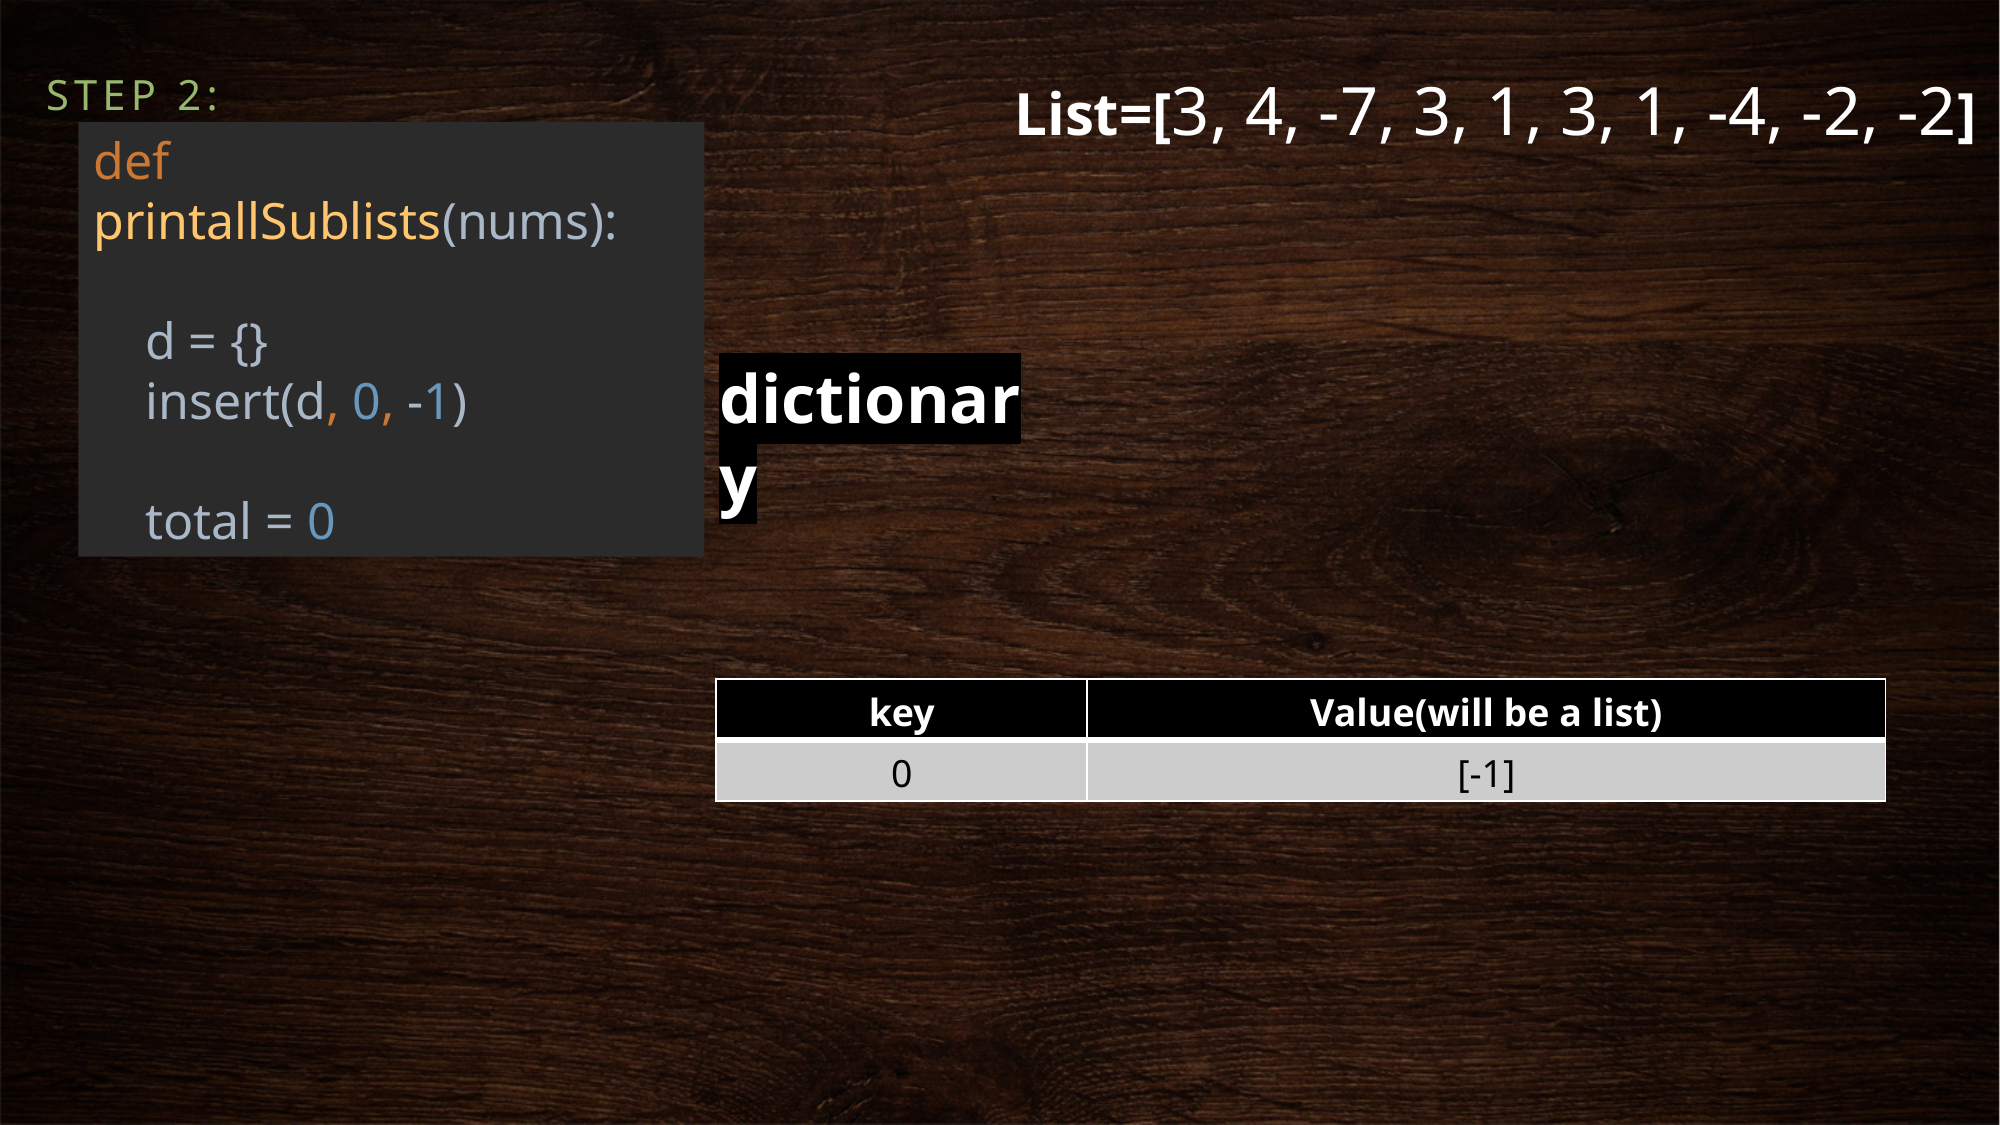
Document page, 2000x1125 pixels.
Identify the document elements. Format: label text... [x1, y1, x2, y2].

text_box dictionary [704, 349, 1071, 525]
table_header key [717, 680, 1086, 737]
table_cell 0 [717, 743, 1086, 800]
subtitle Step 2: [31, 66, 1207, 229]
text_box def printallSublists(nums): d = {} insert(d, 0, -1) total = 0 [78, 121, 705, 557]
table_cell [-1] [1088, 743, 1885, 800]
picture [0, 0, 2000, 1125]
text_box List=[3, 4, -7, 3, 1, 3, 1, -4, -2, -2] [999, 61, 2000, 156]
table_header Value(will be a list) [1088, 680, 1885, 737]
